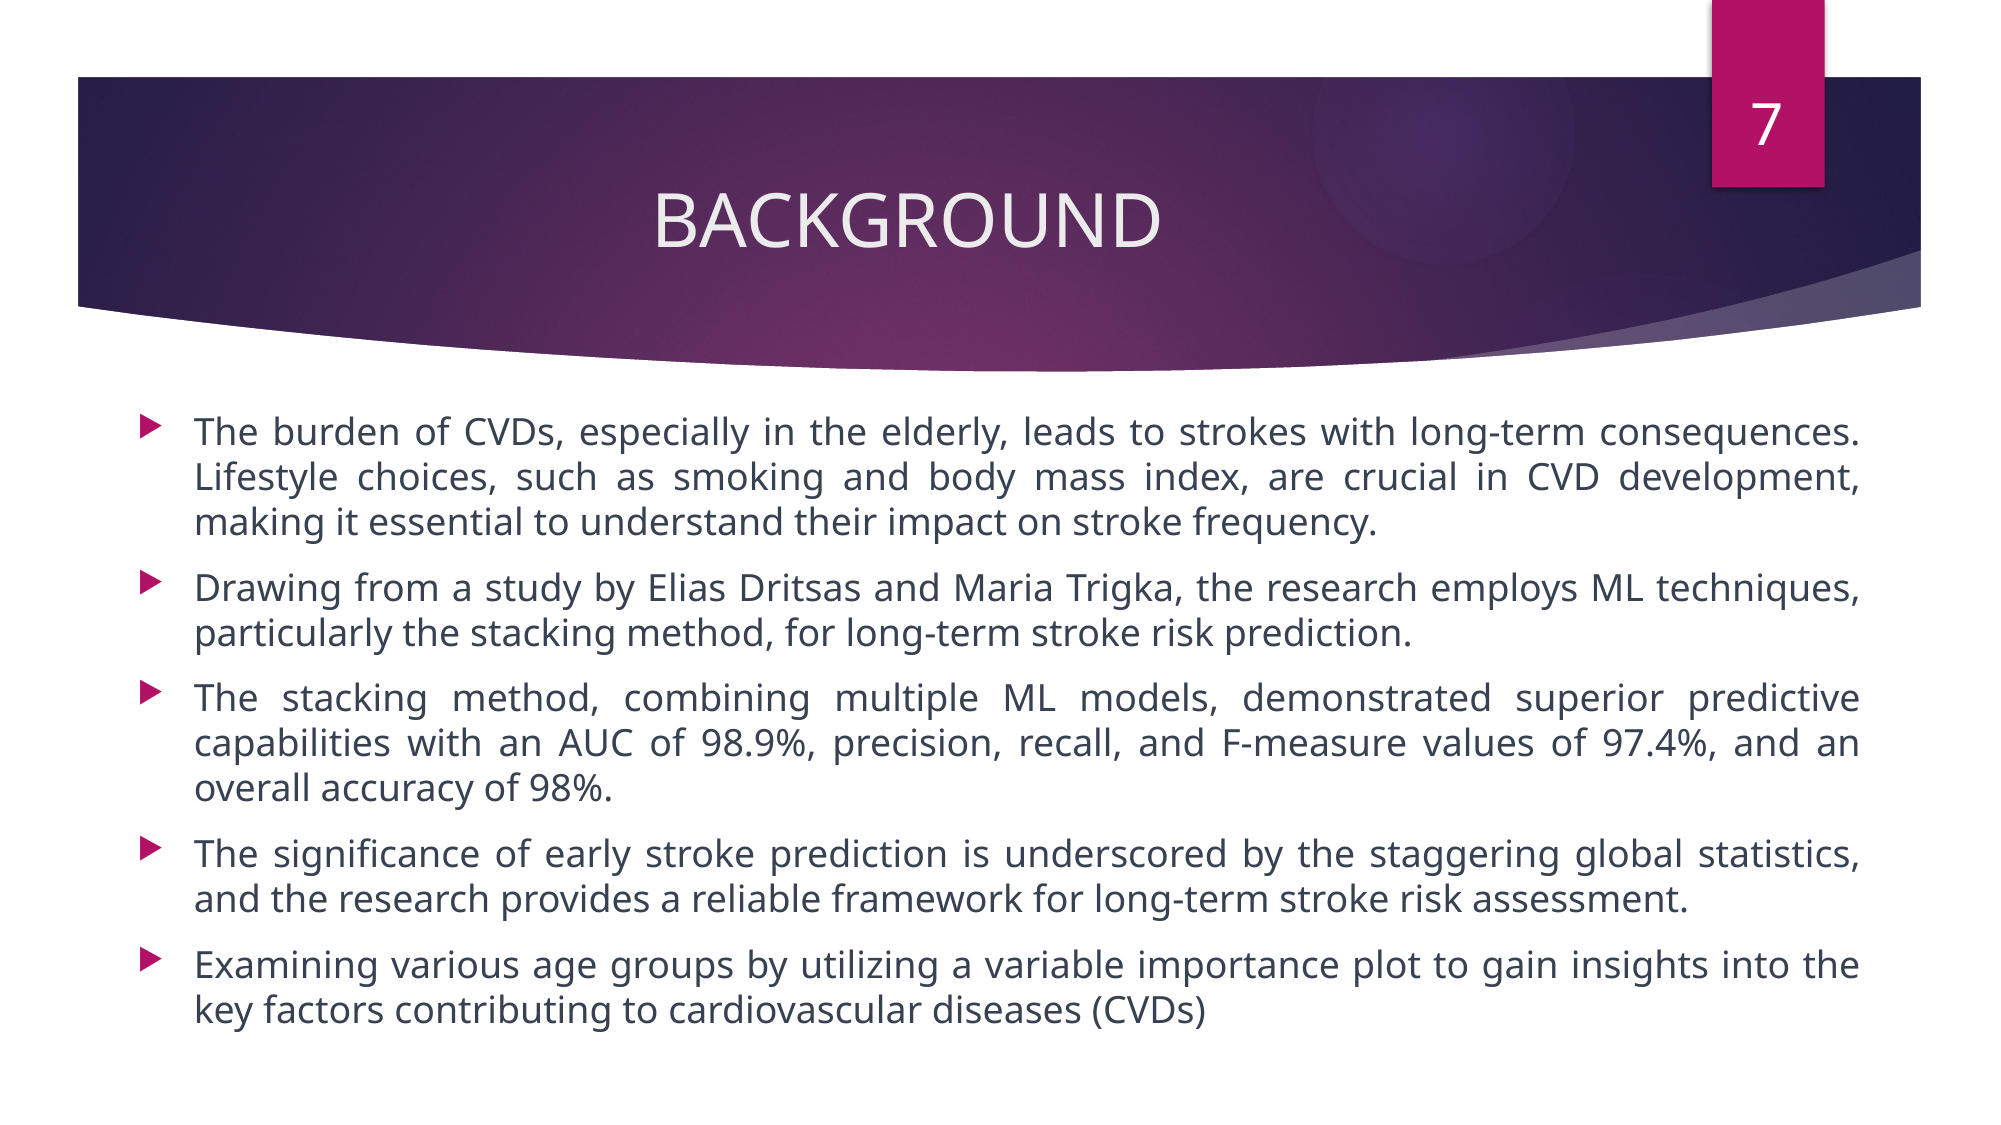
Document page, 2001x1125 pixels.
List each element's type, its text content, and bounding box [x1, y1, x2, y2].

slide_number 7 [1698, 48, 1836, 175]
title BACKGROUND [189, 159, 1627, 276]
list The burden of CVDs, especially in the elderly, leads to strokes with long-term consequences. Lifestyle choices, such as smoking and body mass index, are crucial in CVD development, making it essential to understand their impact on stroke frequency. Drawing from a study by Elias Dritsas and Maria Trigka, the research employs ML techniques, particularly the stacking method, for long-term stroke risk prediction. The stacking method, combining multiple ML models, demonstrated superior predictive capabilities with an AUC of 98.9%, precision, recall, and F-measure values of 97.4%, and an overall accuracy of 98%. The significance of early stroke prediction is underscored by the staggering global statistics, and the research provides a reliable framework for long-term stroke risk assessment. Examining various age groups by utilizing a variable importance plot to gain insights into the key factors contributing to cardiovascular diseases (CVDs) [122, 400, 1878, 1083]
